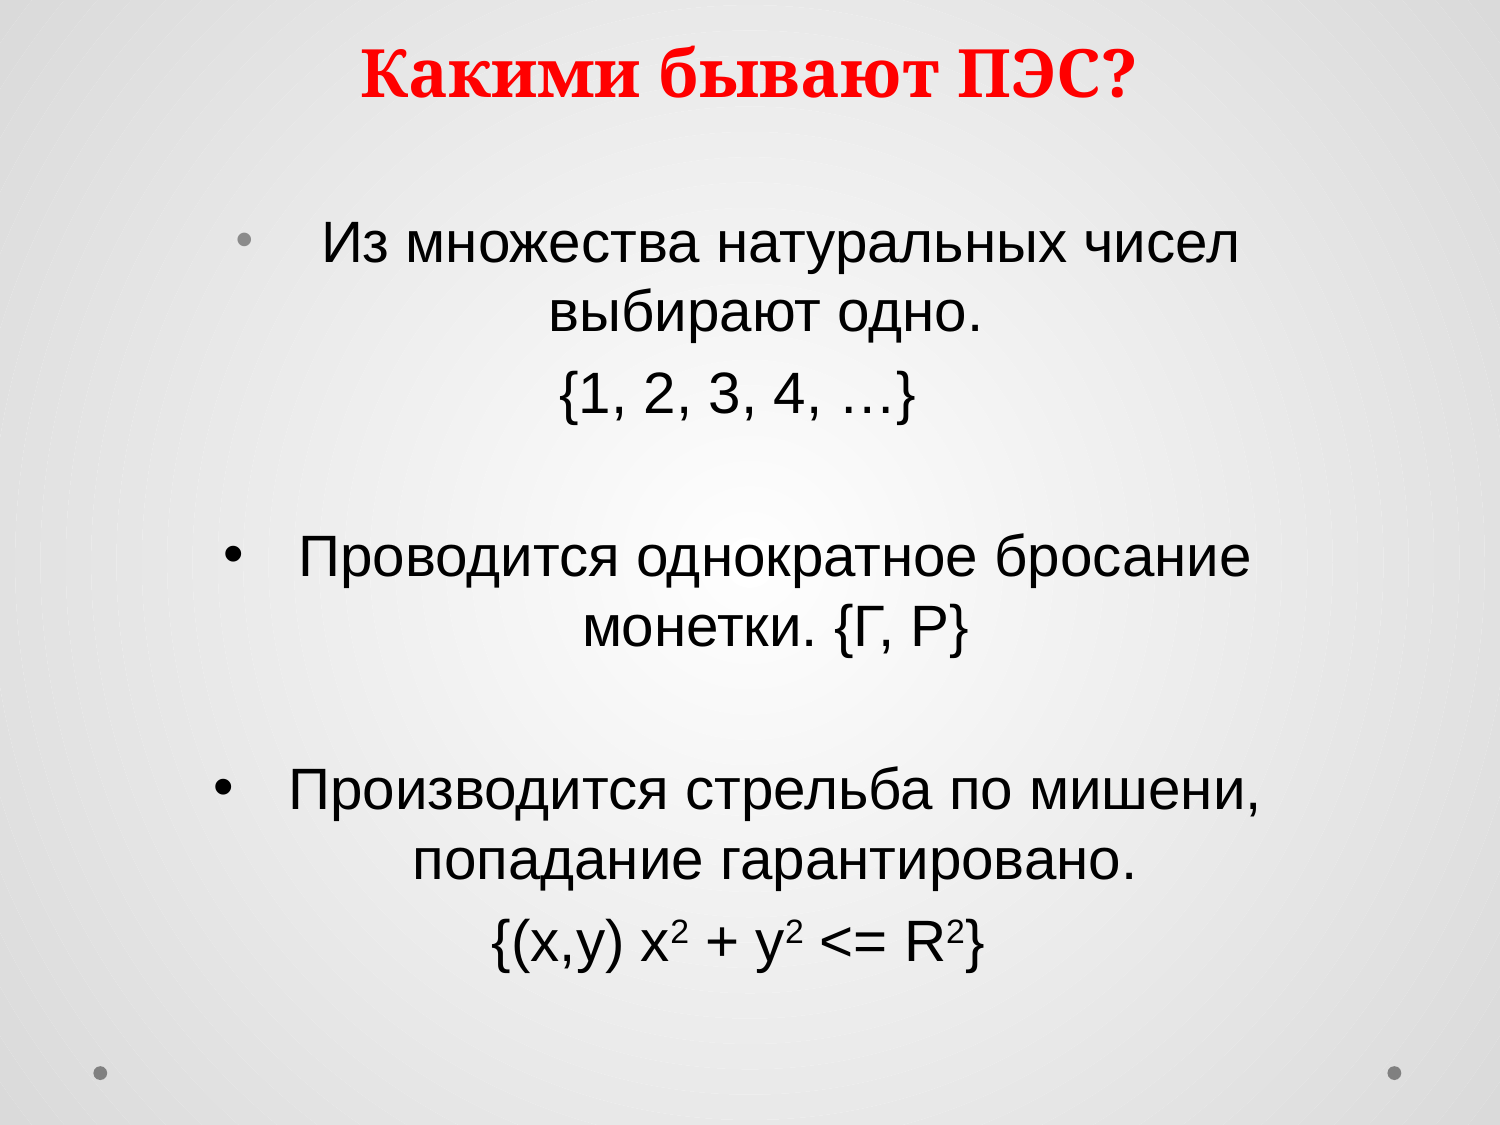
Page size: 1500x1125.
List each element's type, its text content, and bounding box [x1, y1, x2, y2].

subtitle Из множества натуральных чисел выбирают одно. {1, 2, 3, 4, …} Проводится однократное бросание монетки. {Г, Р} Производится стрельба по мишени, попадание гарантировано. {(х,у) х2 + у2 <= R2} [100, 196, 1376, 1013]
title Какими бывают ПЭС? [112, 30, 1388, 199]
